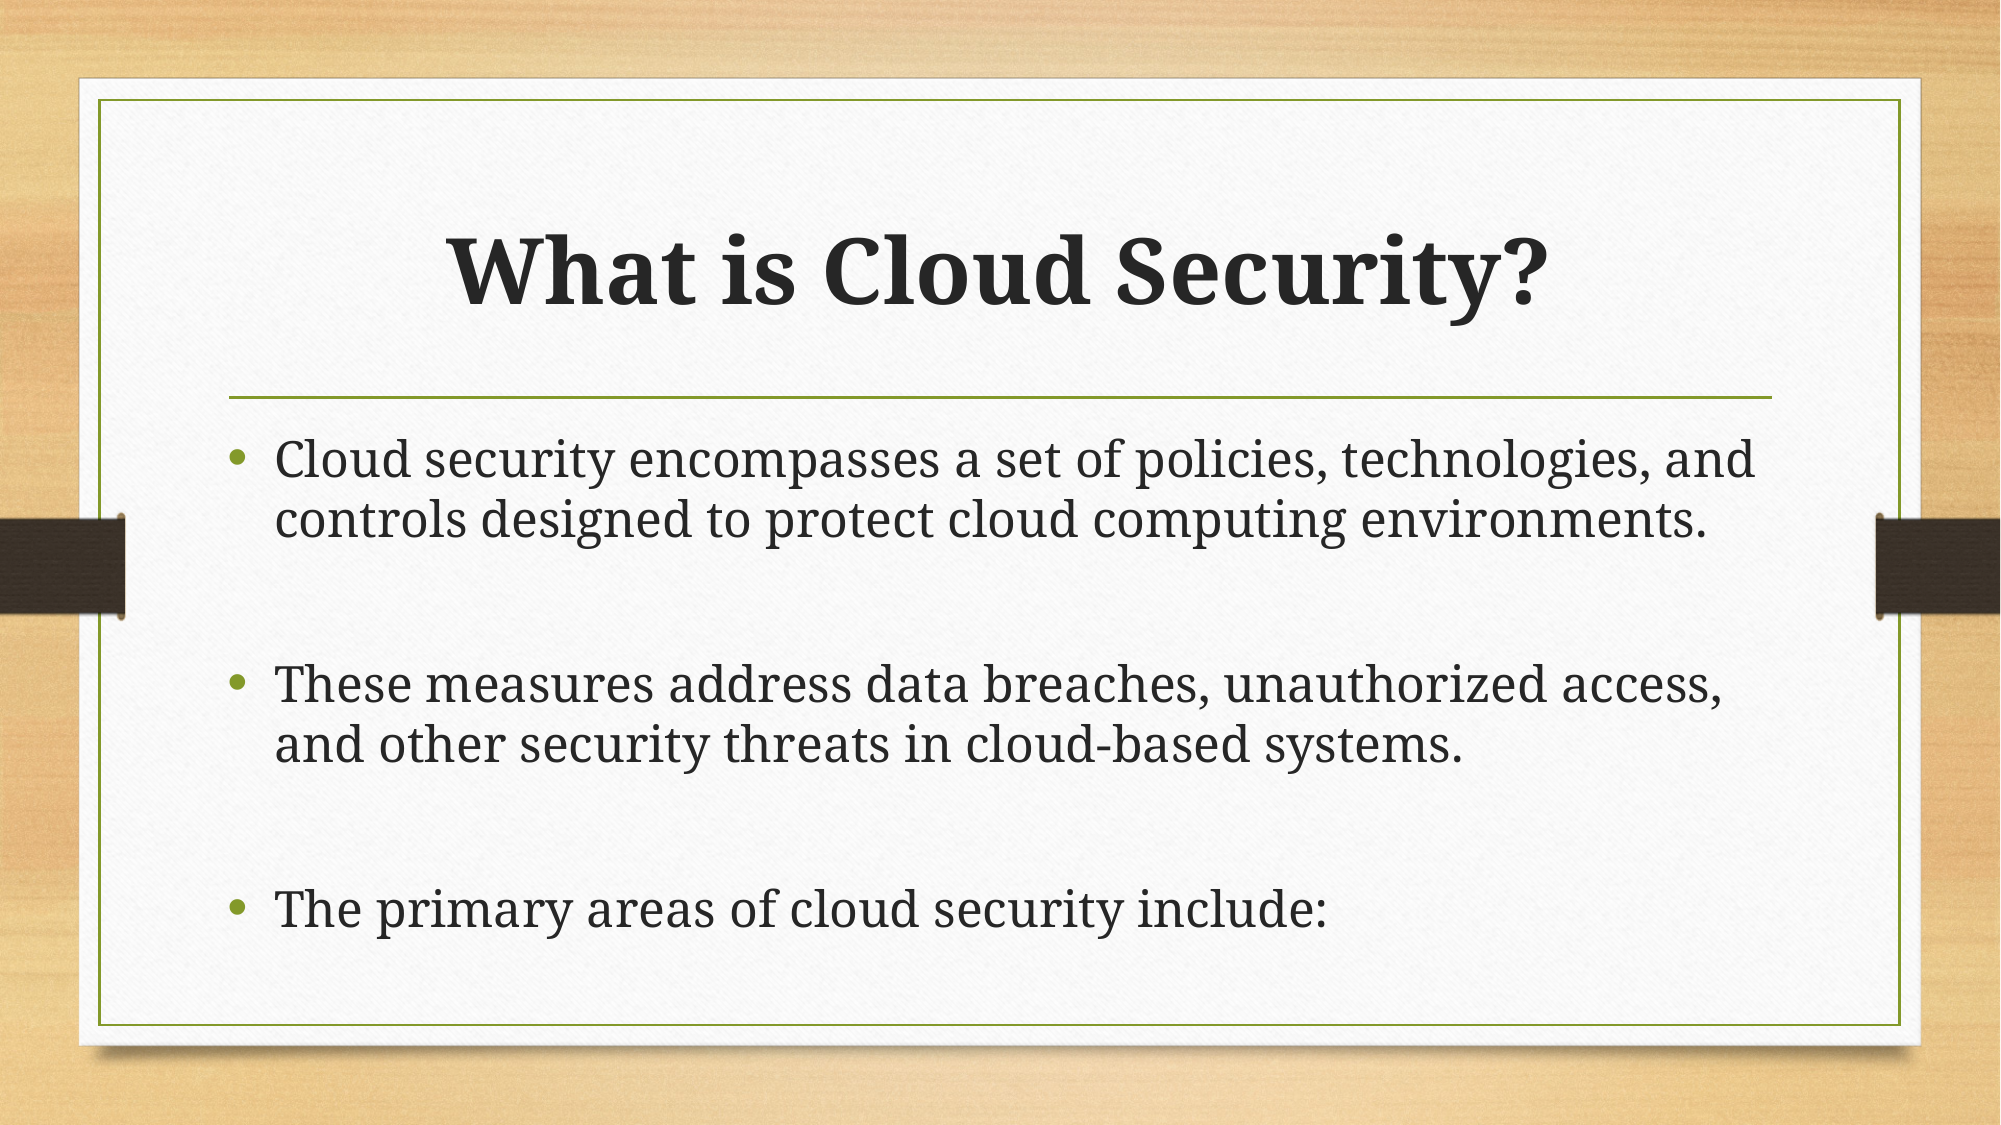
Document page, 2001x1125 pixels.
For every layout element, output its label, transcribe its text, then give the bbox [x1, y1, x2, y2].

list Cloud security encompasses a set of policies, technologies, and controls designed to protect cloud computing environments. These measures address data breaches, unauthorized access, and other security threats in cloud-based systems. The primary areas of cloud security include: [212, 419, 1788, 964]
title What is Cloud Security? [212, 161, 1788, 375]
picture [0, 0, 2001, 1125]
